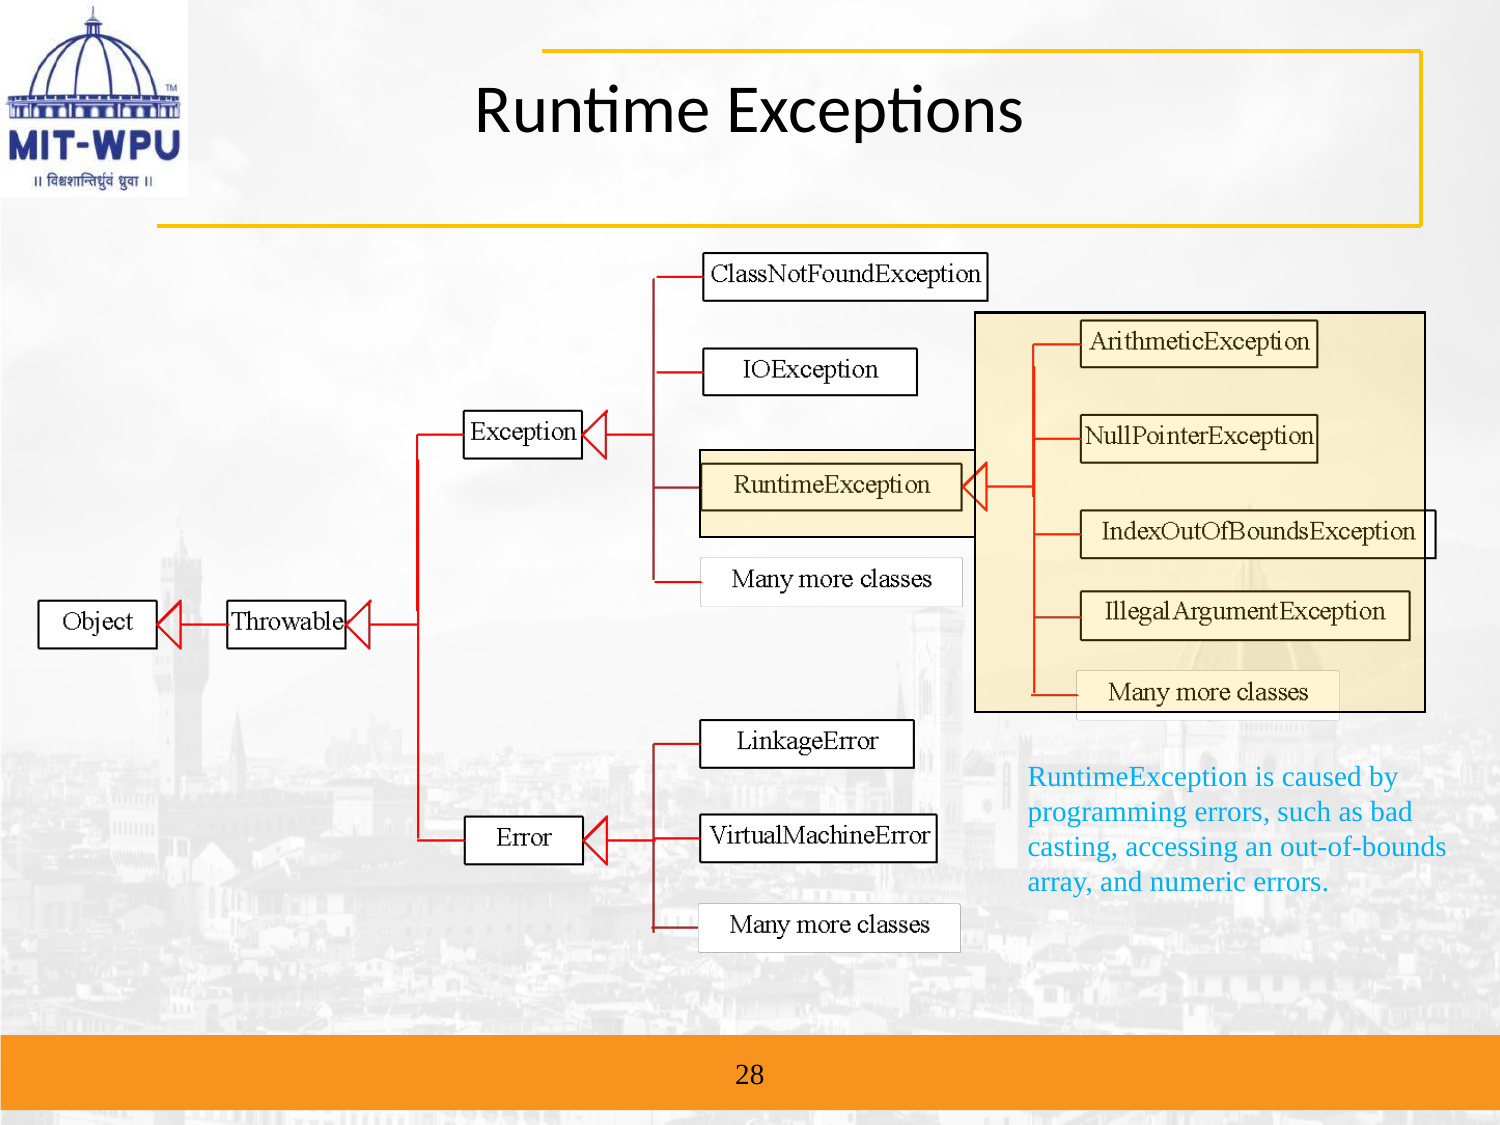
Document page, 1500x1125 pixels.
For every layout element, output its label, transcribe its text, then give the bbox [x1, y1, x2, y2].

slide_number 28 [512, 1042, 988, 1103]
picture [0, 0, 188, 197]
title Runtime Exceptions [112, 37, 1388, 172]
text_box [24, 224, 1476, 965]
